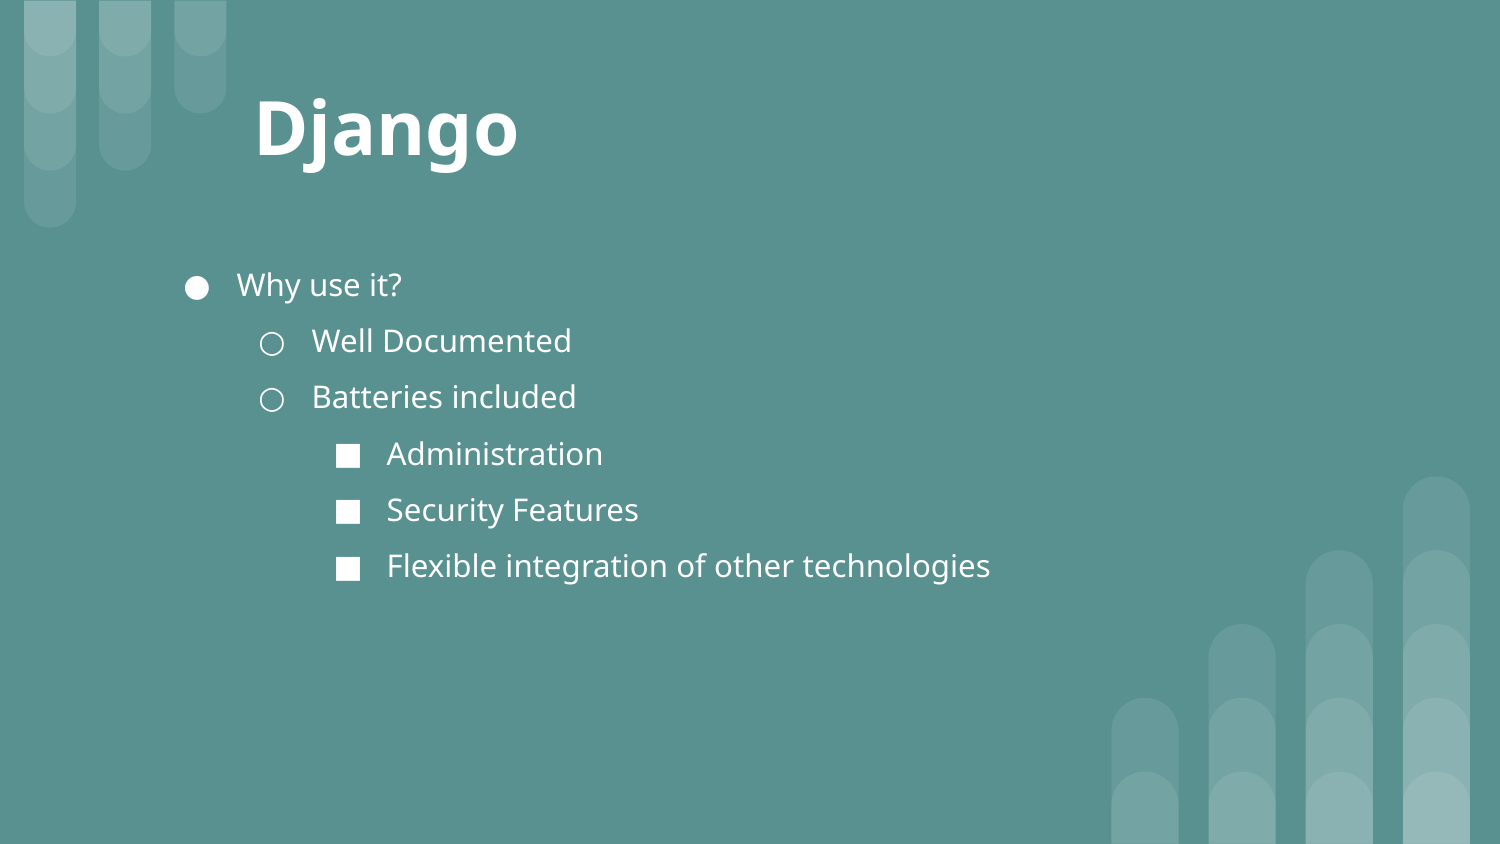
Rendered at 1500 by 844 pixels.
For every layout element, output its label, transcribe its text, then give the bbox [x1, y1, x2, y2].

title Django [238, 21, 1200, 229]
text_box Why use it? Well Documented Batteries included Administration Security Features Flexible integration of other technologies [146, 231, 1200, 656]
